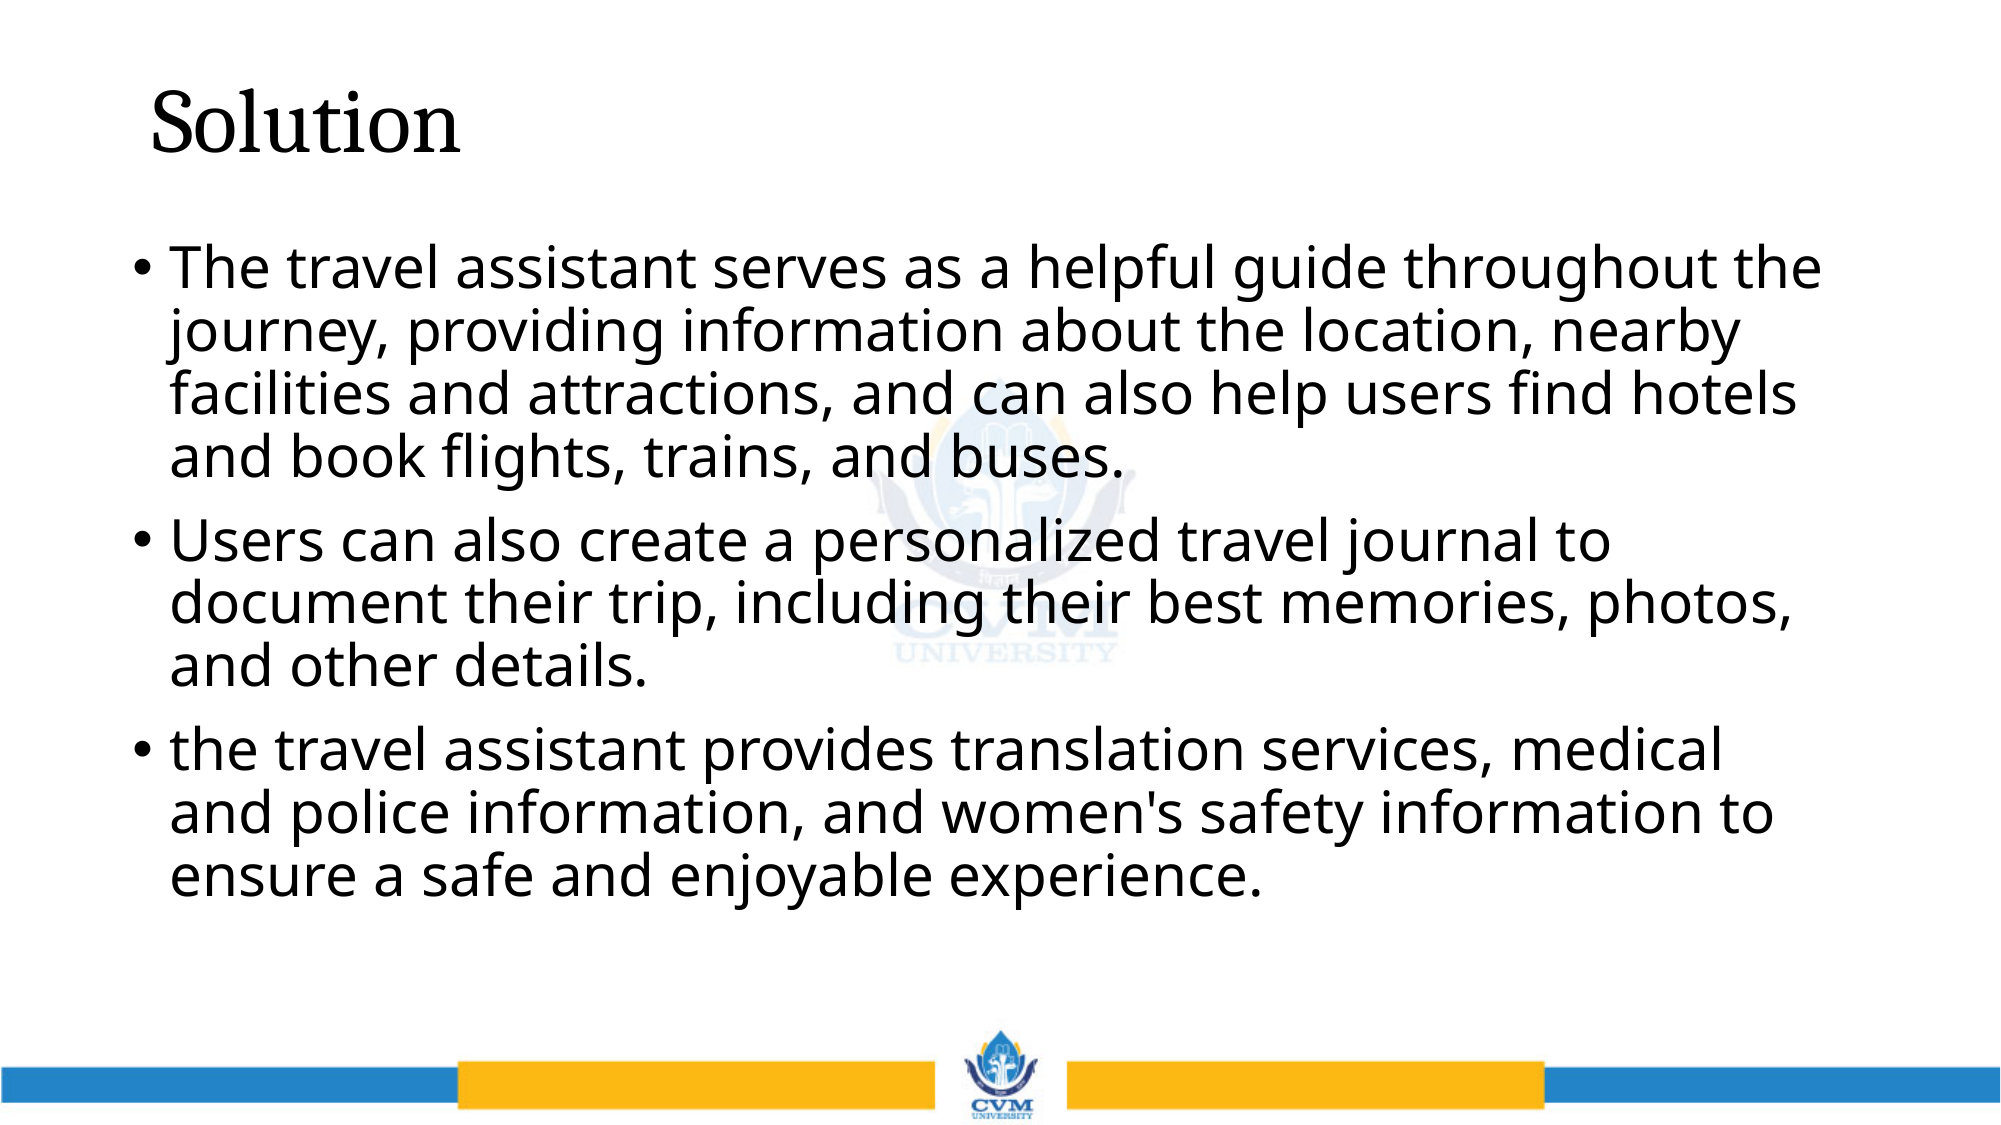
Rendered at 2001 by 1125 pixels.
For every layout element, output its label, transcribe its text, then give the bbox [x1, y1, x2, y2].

text_box Solution [137, 66, 518, 216]
picture [0, 0, 2001, 1125]
text_box The travel assistant serves as a helpful guide throughout the journey, providing information about the location, nearby facilities and attractions, and can also help users find hotels and book flights, trains, and buses. Users can also create a personalized travel journal to document their trip, including their best memories, photos, and other details. the travel assistant provides translation services, medical and police information, and women's safety information to ensure a safe and enjoyable experience. [117, 230, 1843, 945]
